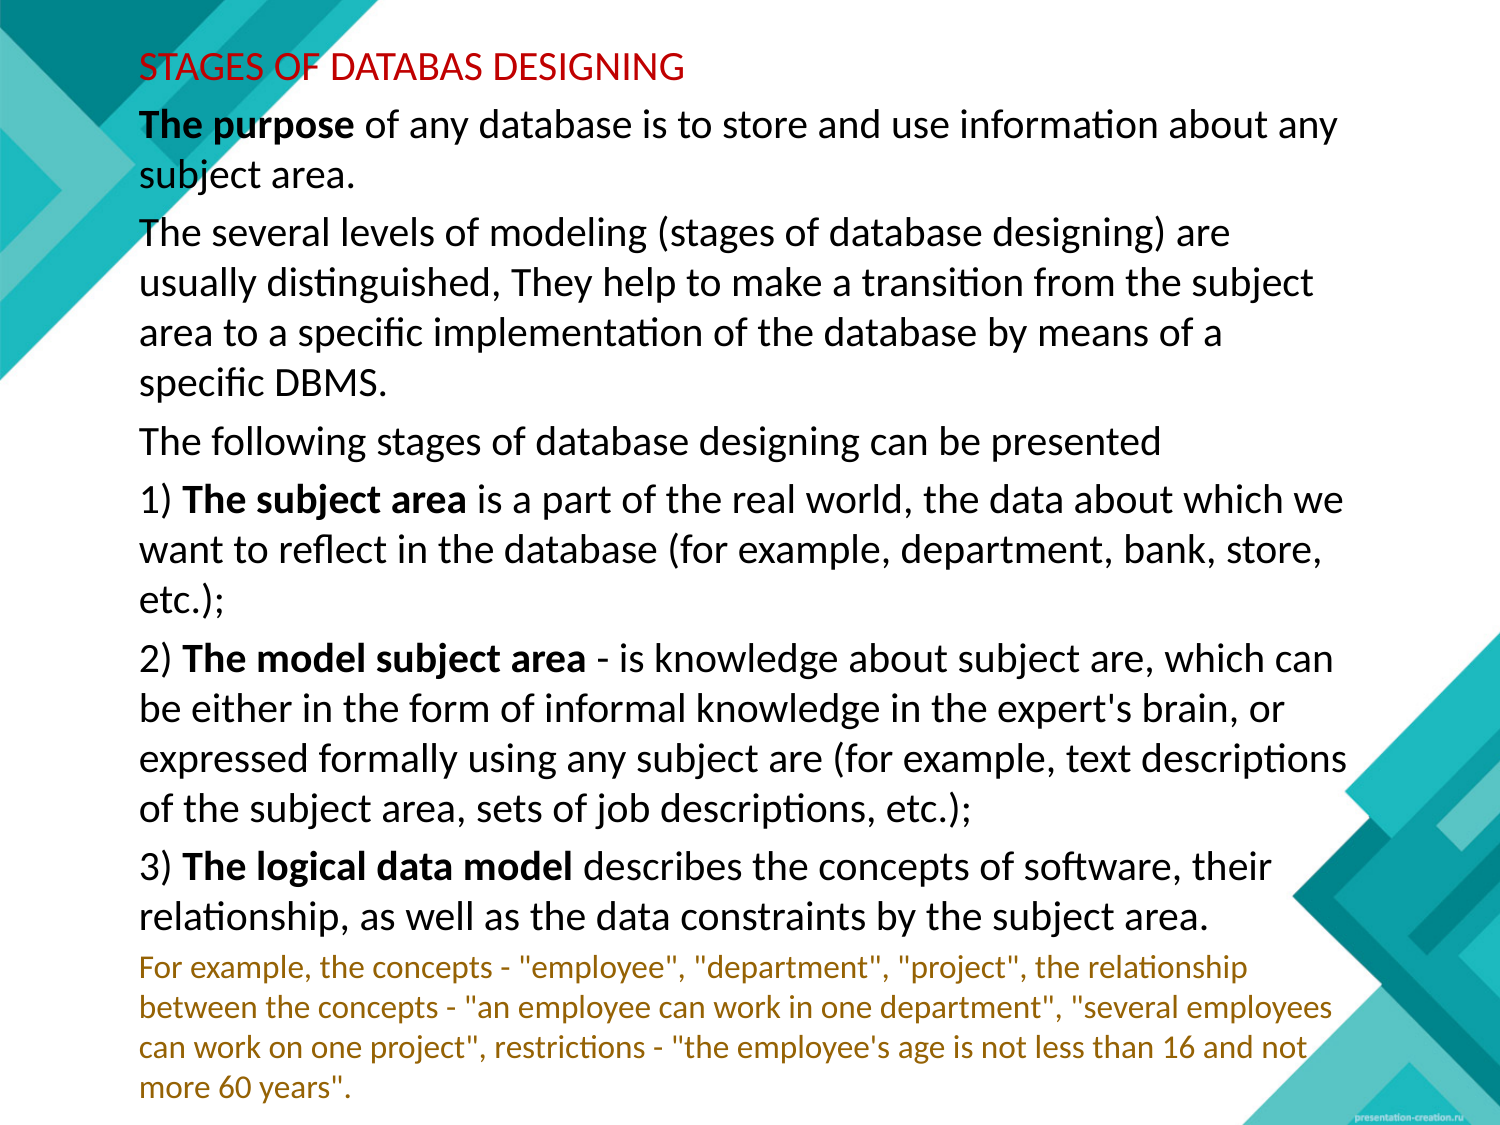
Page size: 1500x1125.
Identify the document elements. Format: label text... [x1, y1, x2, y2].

picture [0, 0, 1500, 1125]
list STAGES OF DATABAS DESIGNING The purpose of any database is to store and use information about any subject area. The several levels of modeling (stages of database designing) are usually distinguished, They help to make a transition from the subject area to a specific implementation of the database by means of a specific DBMS. The following stages of database designing can be presented 1) The subject area is a part of the real world, the data about which we want to reflect in the database (for example, department, bank, store, etc.); 2) The model subject area - is knowledge about subject are, which can be either in the form of informal knowledge in the expert's brain, or expressed formally using any subject are (for example, text descriptions of the subject area, sets of job descriptions, etc.); 3) The logical data model describes the concepts of software, their relationship, as well as the data constraints by the subject area. For example, the concepts - "employee", "department", "project", the relationship between the concepts - "an employee can work in one department", "several employees can work on one project", restrictions - "the employee's age is not less than 16 and not more 60 years". [123, 30, 1365, 988]
